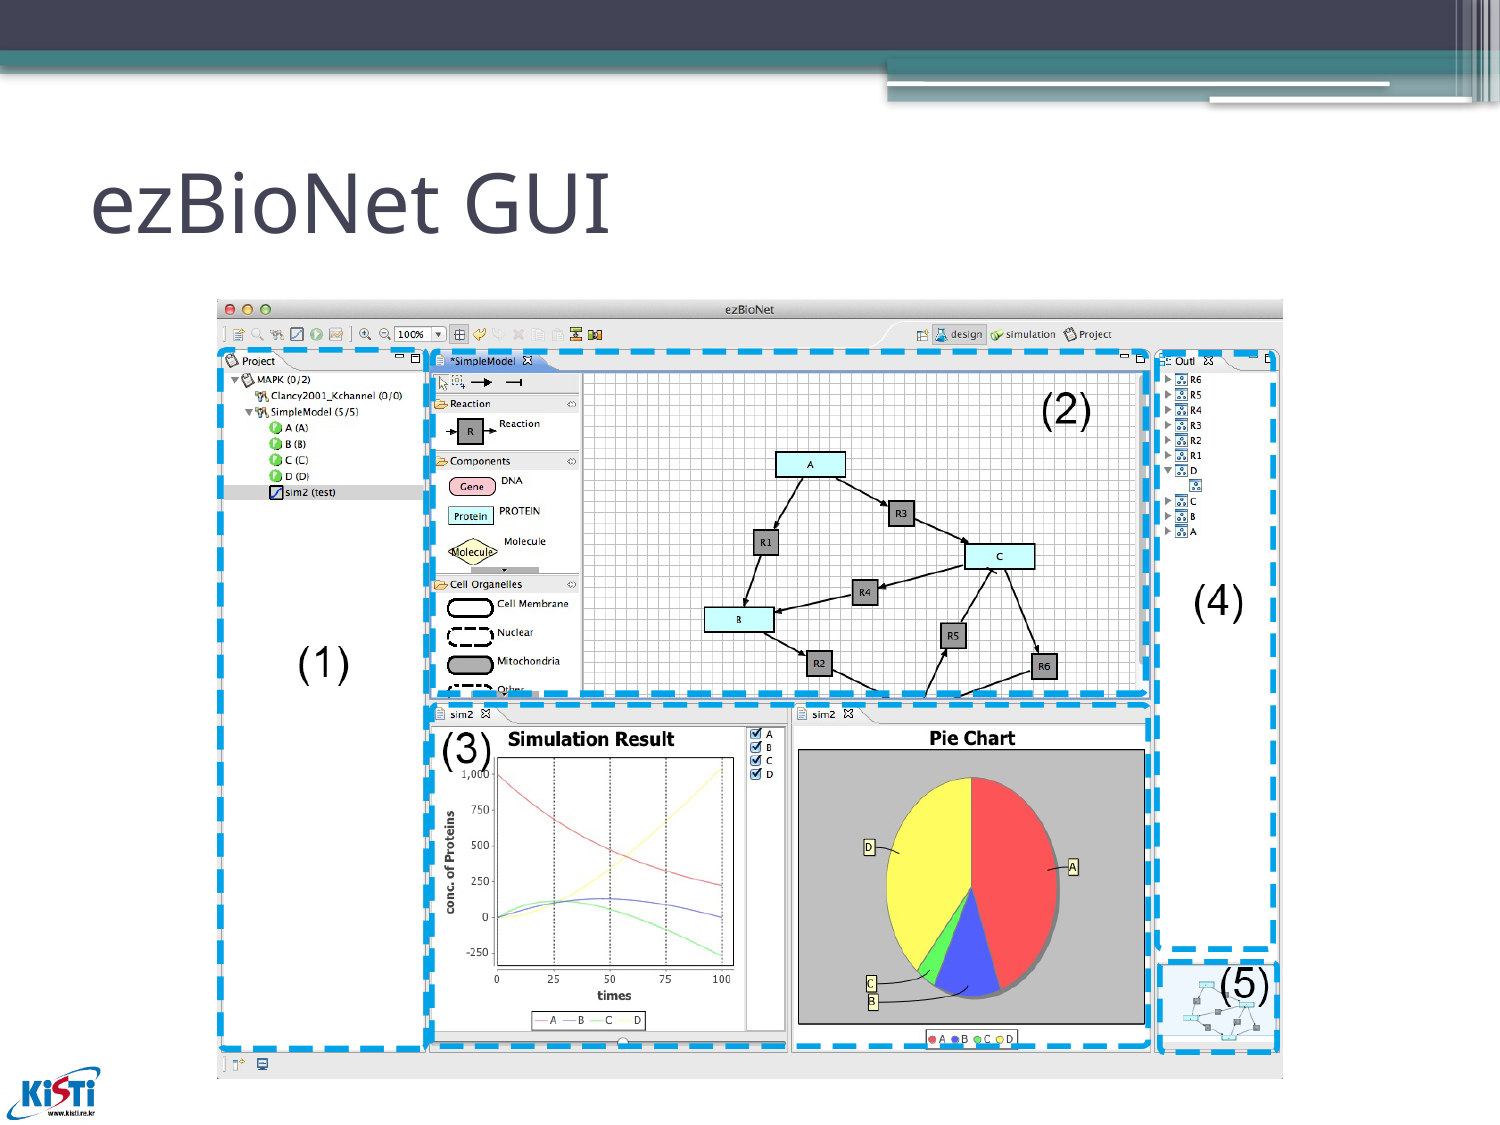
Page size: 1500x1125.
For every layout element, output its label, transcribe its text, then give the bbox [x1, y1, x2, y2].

picture [0, 1062, 105, 1125]
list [217, 299, 1283, 1079]
title ezBioNet GUI [75, 112, 1425, 288]
